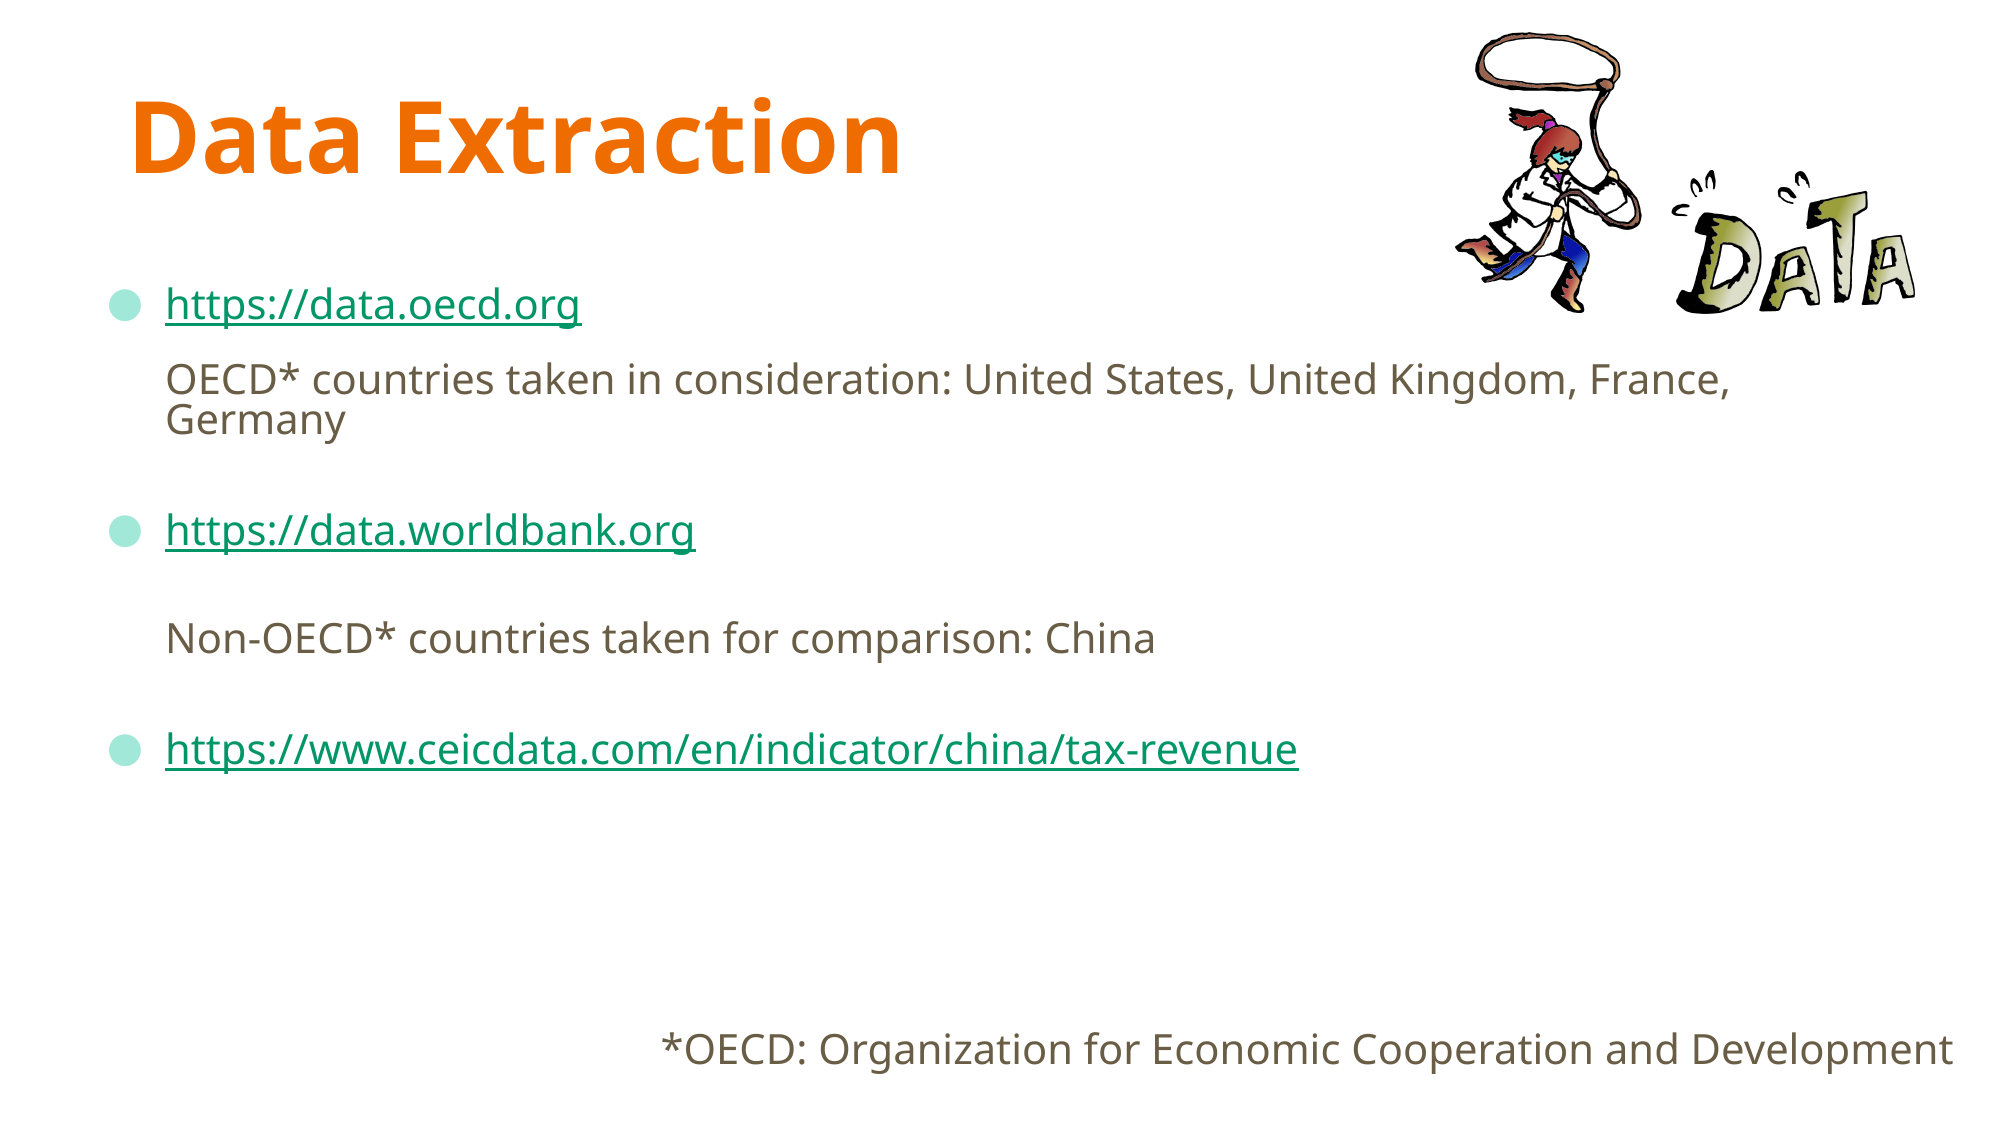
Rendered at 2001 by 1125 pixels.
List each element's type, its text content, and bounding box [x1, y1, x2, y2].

picture [1455, 32, 1915, 314]
list https://data.oecd.org OECD* countries taken in consideration: United States, United Kingdom, France, Germany https://data.worldbank.org Non-OECD* countries taken for comparison: China https://www.ceicdata.com/en/indicator/china/tax-revenue [75, 275, 1801, 990]
title Data Extraction [112, 32, 1453, 250]
text_box *OECD: Organization for Economic Cooperation and Development [645, 1015, 1980, 1081]
